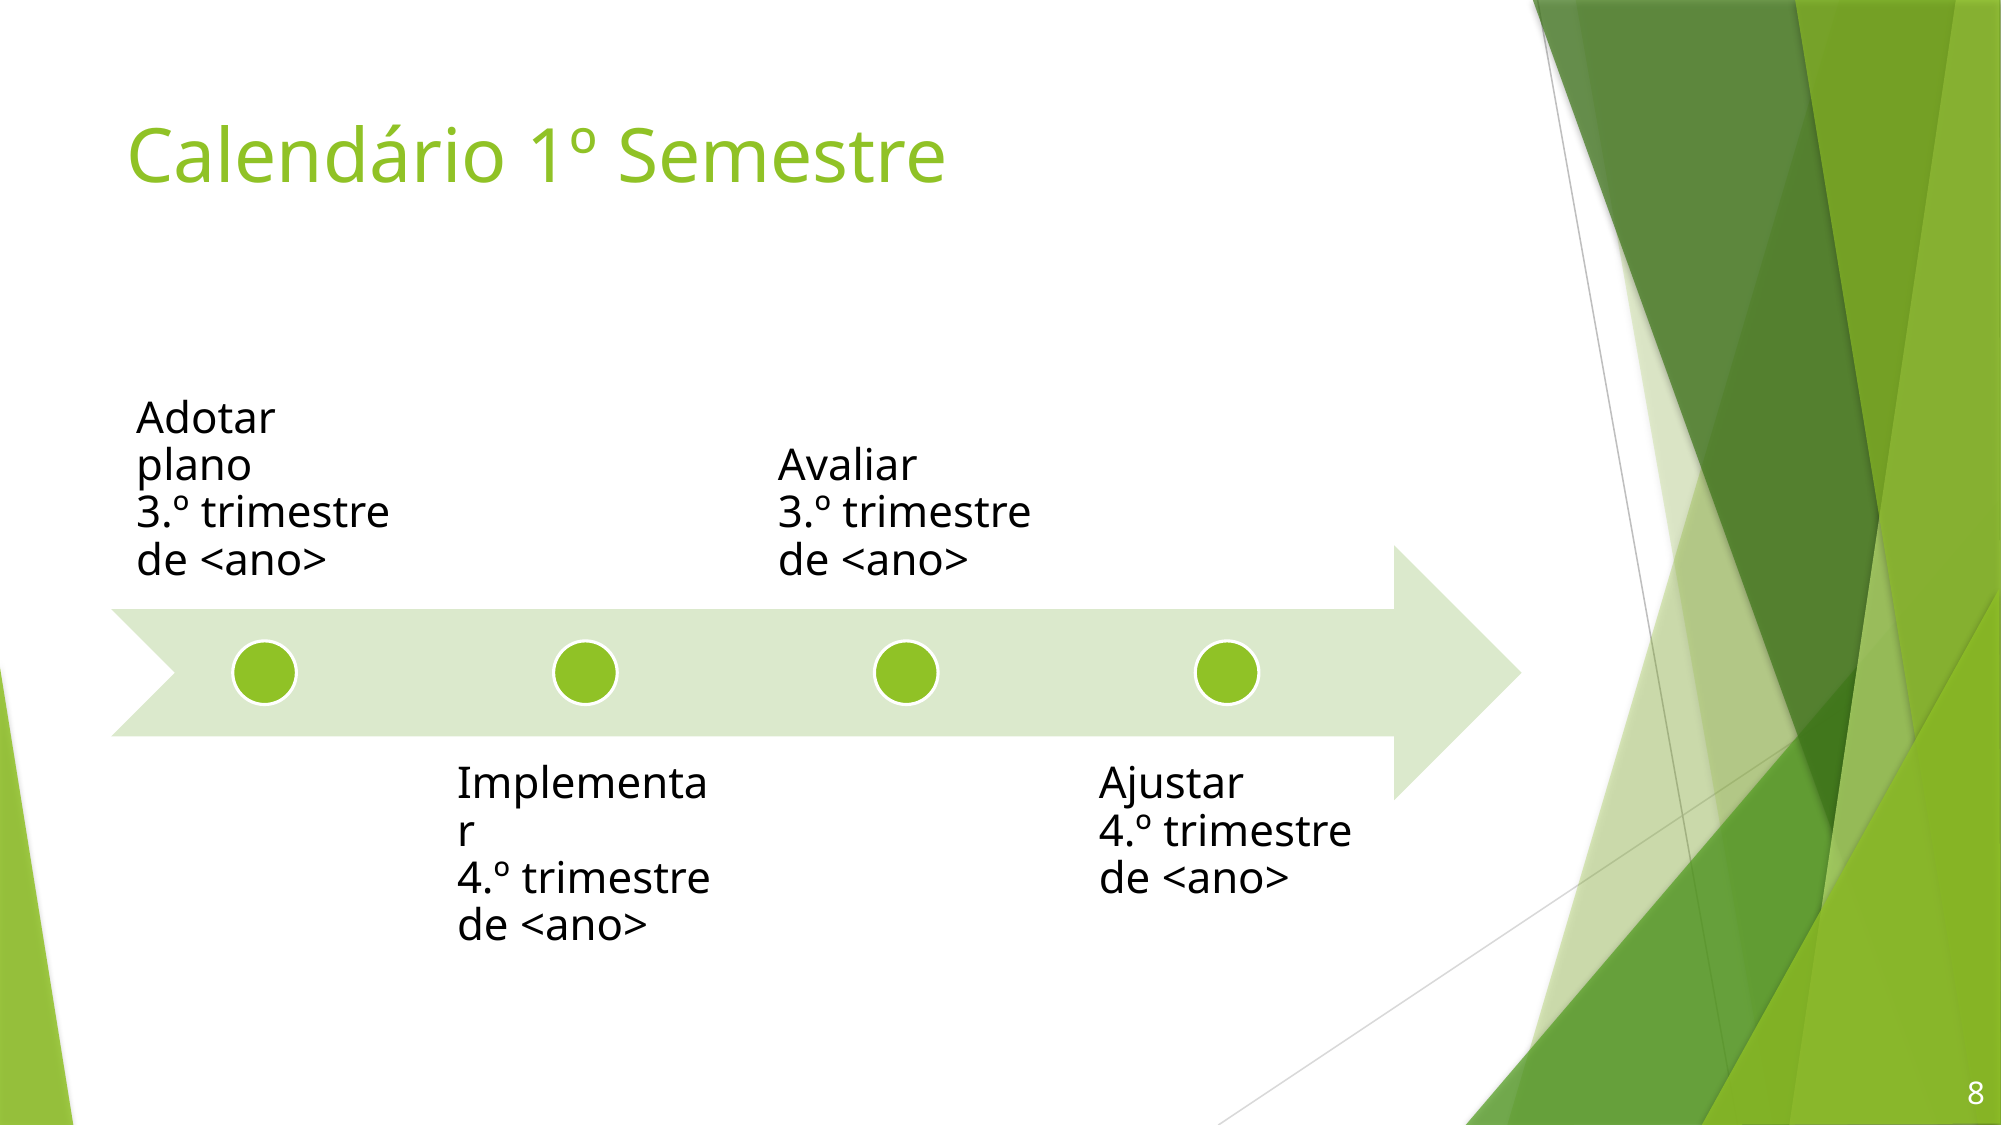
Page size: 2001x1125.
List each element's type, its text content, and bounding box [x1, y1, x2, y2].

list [110, 353, 1523, 992]
title Calendário 1º Semestre [111, 99, 1522, 317]
slide_number 8 [1887, 1065, 2000, 1125]
